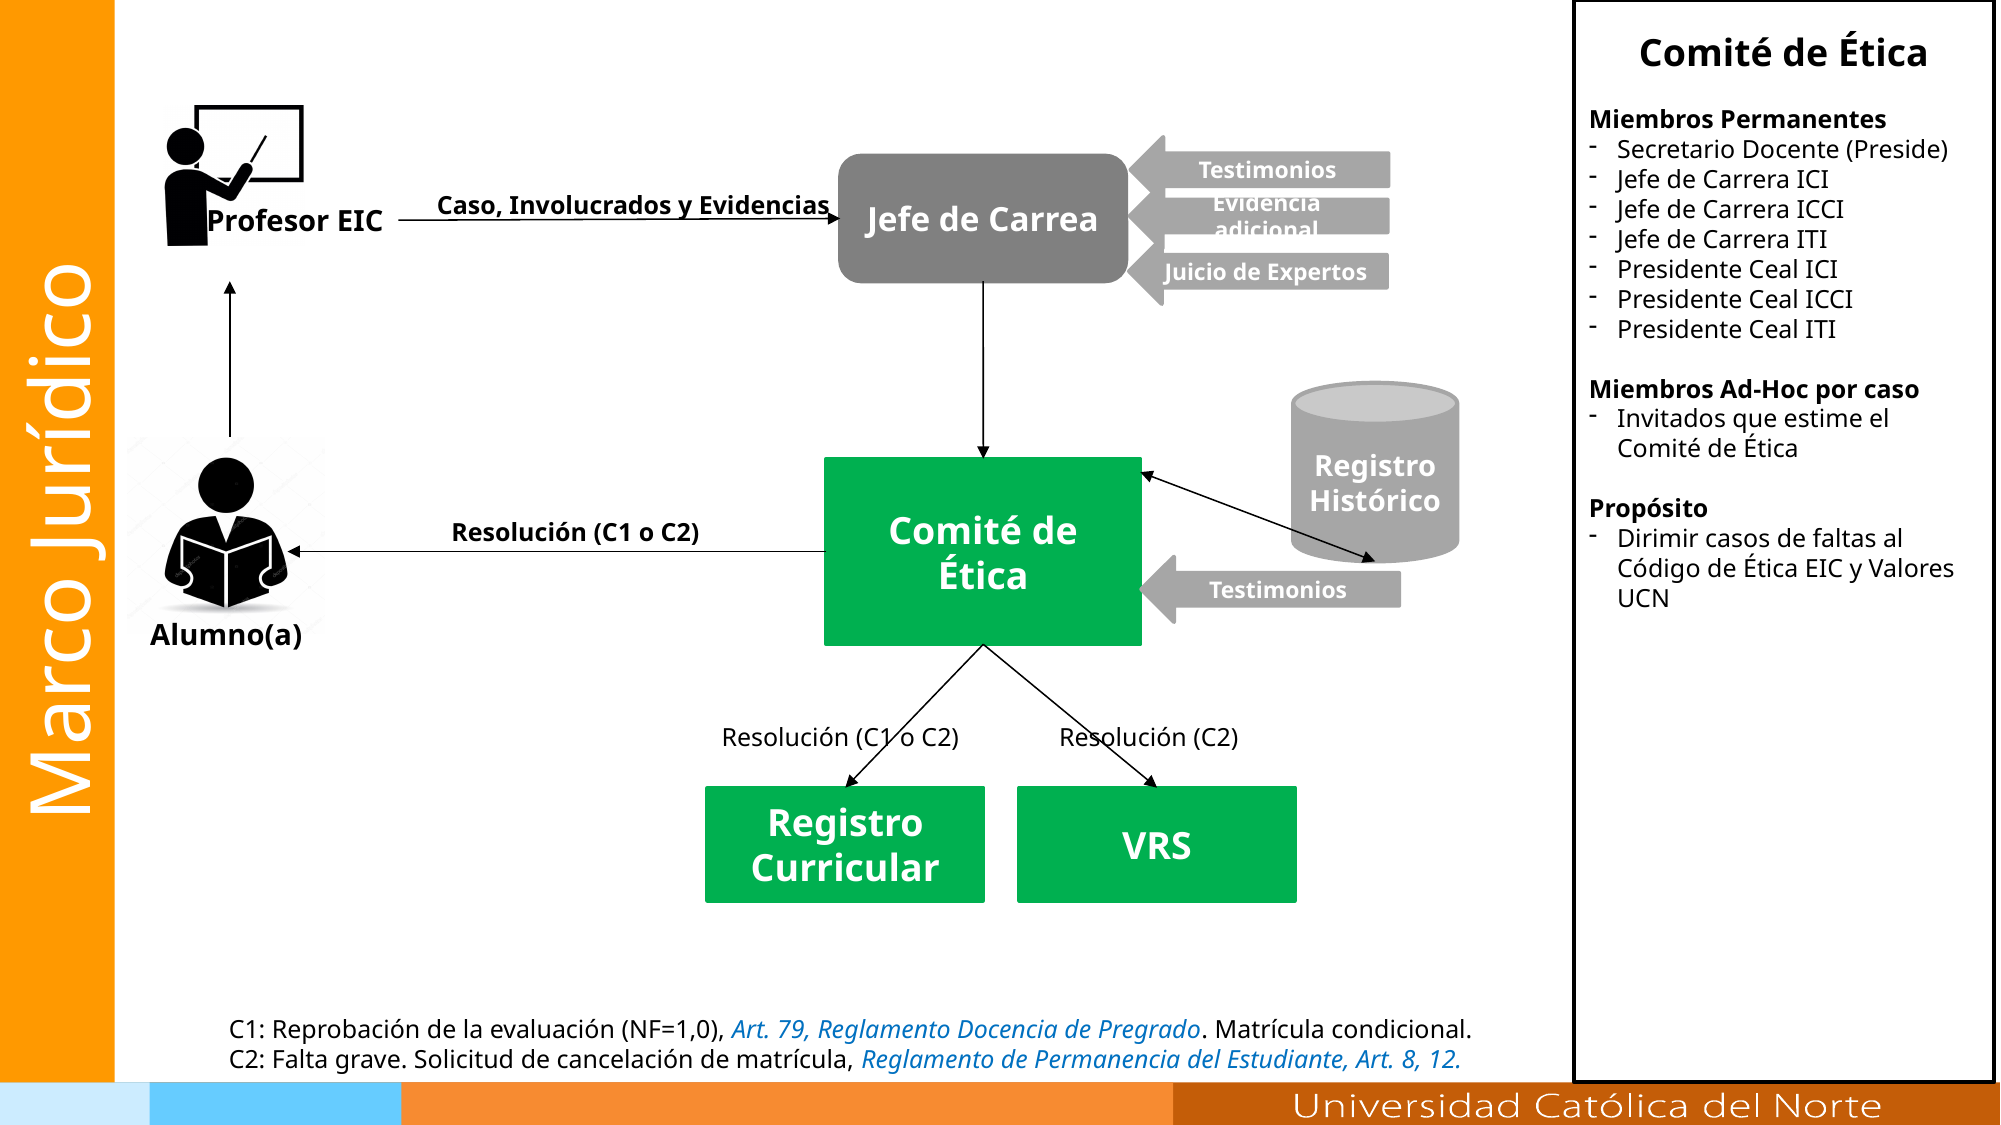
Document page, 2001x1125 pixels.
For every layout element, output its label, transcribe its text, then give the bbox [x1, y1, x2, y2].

text_box Evidencia adicional [1127, 181, 1390, 250]
text_box Resolución (C1 o C2) [706, 714, 839, 759]
text_box Registro Histórico [1291, 380, 1460, 564]
text_box Marco Jurídico [0, 0, 115, 1083]
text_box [982, 644, 1158, 788]
text_box Profesor EIC [309, 195, 399, 246]
text_box Resolución (C2) [1163, 714, 1254, 759]
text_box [845, 644, 980, 788]
picture [127, 436, 325, 634]
text_box Registro Curricular [705, 786, 985, 903]
text_box Jefe de Carrea [838, 153, 1129, 284]
text_box Comité de Ética [824, 457, 1142, 646]
picture [163, 104, 305, 247]
text_box Testimonios [1128, 135, 1391, 197]
text_box C1: Reprobación de la evaluación (NF=1,0), Art. 79, Reglamento Docencia de Pregrado. Matrícula condicional. C2: Falta grave. Solicitud de cancelación de matrícula, Reglamento de Permanencia del Estudiante, Art. 8, 12. [214, 1005, 1488, 1081]
text_box [1572, 0, 1996, 1084]
text_box Comité de Ética Miembros Permanentes Secretario Docente (Preside) Jefe de Carrera ICI Jefe de Carrera ICCI Jefe de Carrera ITI Presidente Ceal ICI Presidente Ceal ICCI Presidente Ceal ITI Miembros Ad-Hoc por caso Invitados que estime el Comité de Ética Propósito Dirimir casos de faltas al Código de Ética EIC y Valores UCN [1574, 21, 1995, 650]
text_box Juicio de Expertos [1126, 236, 1389, 306]
text_box Alumno(a) [135, 641, 318, 659]
text_box Testimonios [1139, 554, 1402, 624]
text_box VRS [1017, 786, 1297, 903]
text_box Resolución (C1 o C2) [436, 509, 715, 550]
text_box Caso, Involucrados y Evidencias [422, 182, 846, 227]
